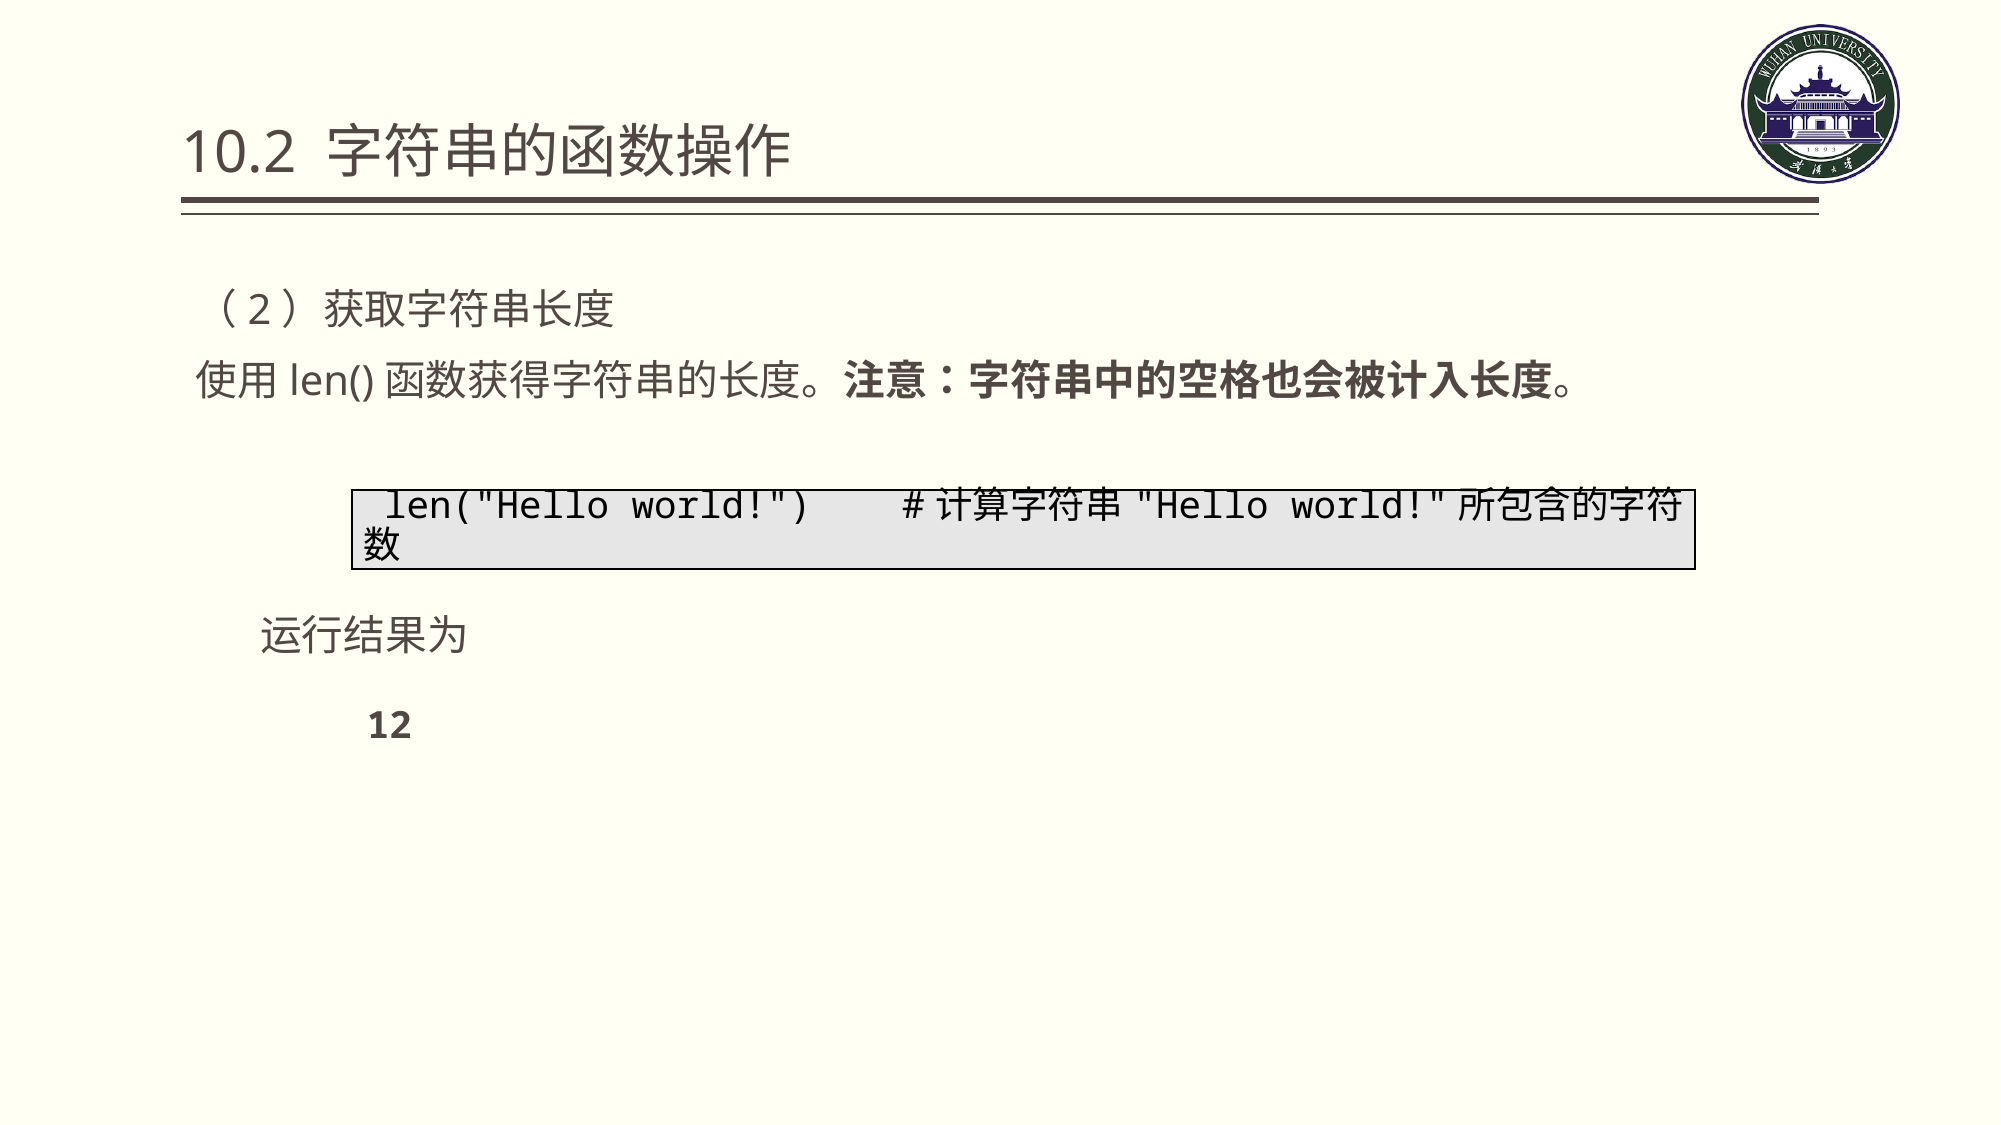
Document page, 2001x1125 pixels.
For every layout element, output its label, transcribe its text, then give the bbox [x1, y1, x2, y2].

title 10.2 字符串的函数操作 [181, 12, 1819, 193]
text_box 运行结果为 [245, 601, 554, 667]
text_box （2）获取字符串长度 使用len()函数获得字符串的长度。注意：字符串中的空格也会被计入长度。 [180, 275, 1819, 412]
text_box 12 [352, 693, 769, 799]
table_header len("Hello world!") #计算字符串"Hello world!"所包含的字符数 [353, 491, 1694, 568]
picture [1819, 24, 1900, 184]
